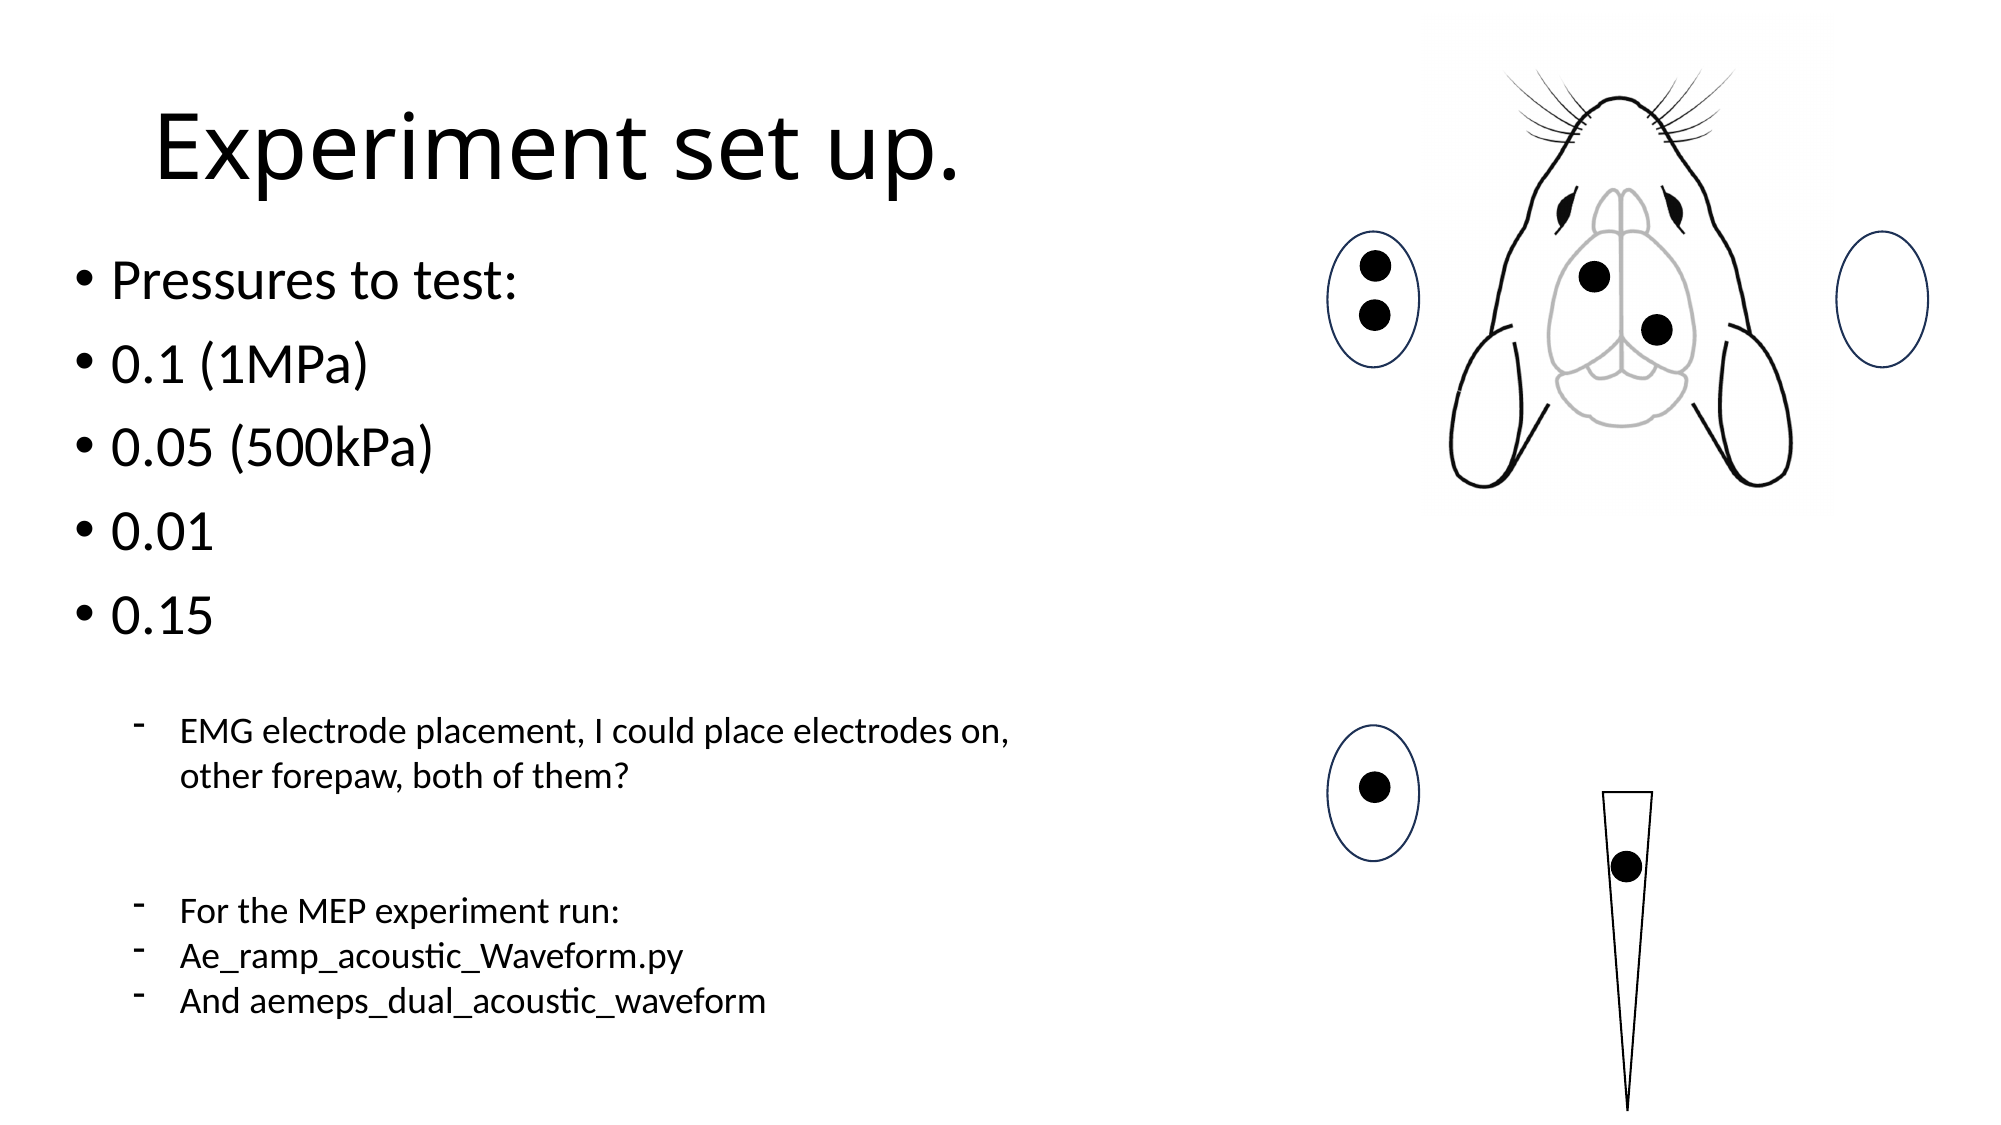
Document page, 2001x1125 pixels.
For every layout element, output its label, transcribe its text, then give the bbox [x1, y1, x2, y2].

list Pressures to test: 0.1 (1MPa) 0.05 (500kPa) 0.01 0.15 [59, 241, 1166, 672]
picture [1376, 14, 1879, 516]
text_box [1358, 771, 1391, 804]
text_box [1879, 230, 1930, 369]
text_box [1326, 230, 1376, 369]
text_box [1359, 250, 1376, 282]
text_box [1358, 299, 1376, 331]
text_box [1610, 850, 1643, 883]
text_box EMG electrode placement, I could place electrodes on, other forepaw, both of them? For the MEP experiment run: Ae_ramp_acoustic_Waveform.py And aemeps_dual_acoustic_waveform [118, 698, 1078, 1028]
text_box [1601, 791, 1654, 1112]
title Experiment set up. [137, 59, 1078, 240]
text_box [1326, 724, 1421, 863]
